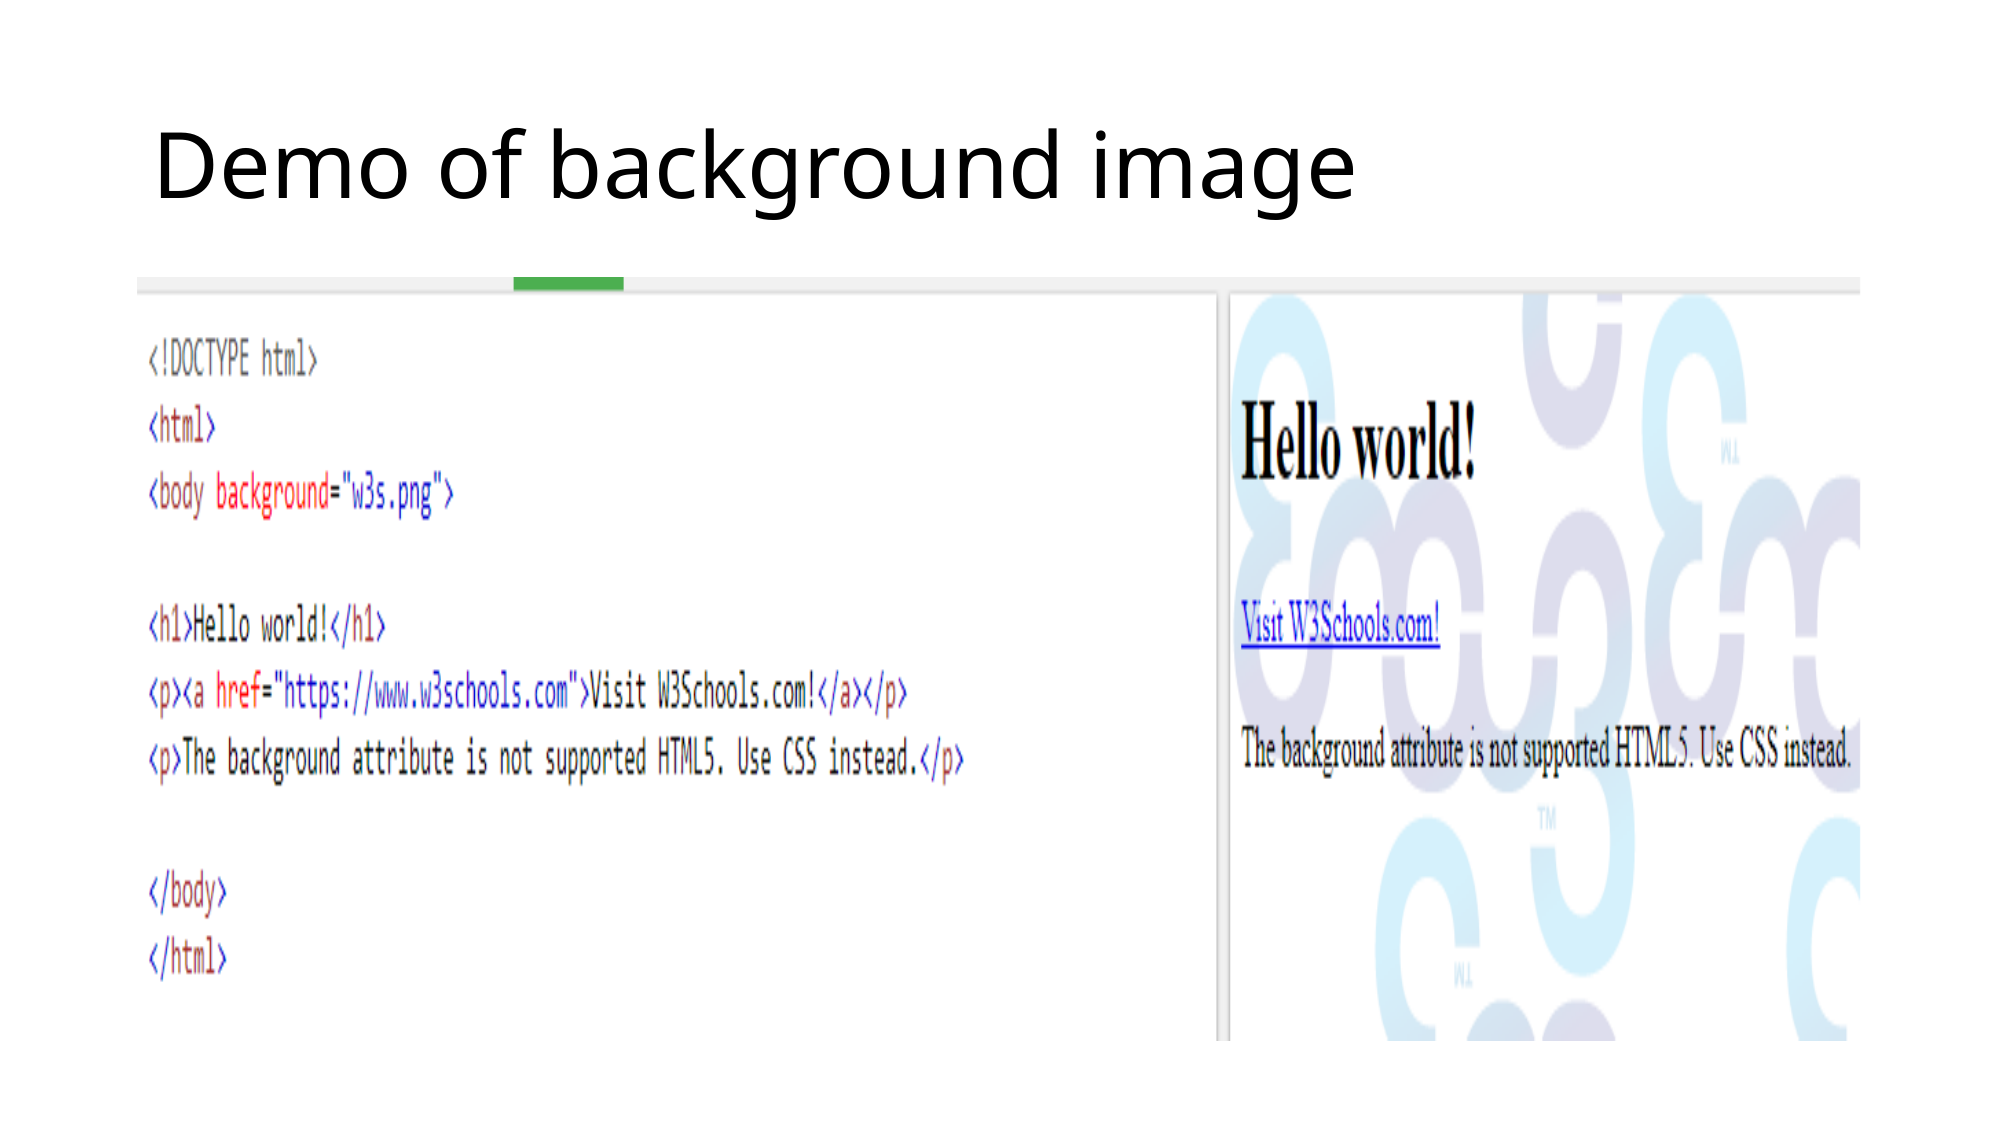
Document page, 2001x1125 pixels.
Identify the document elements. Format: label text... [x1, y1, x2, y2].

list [137, 277, 1863, 1041]
title Demo of background image [137, 59, 1863, 277]
